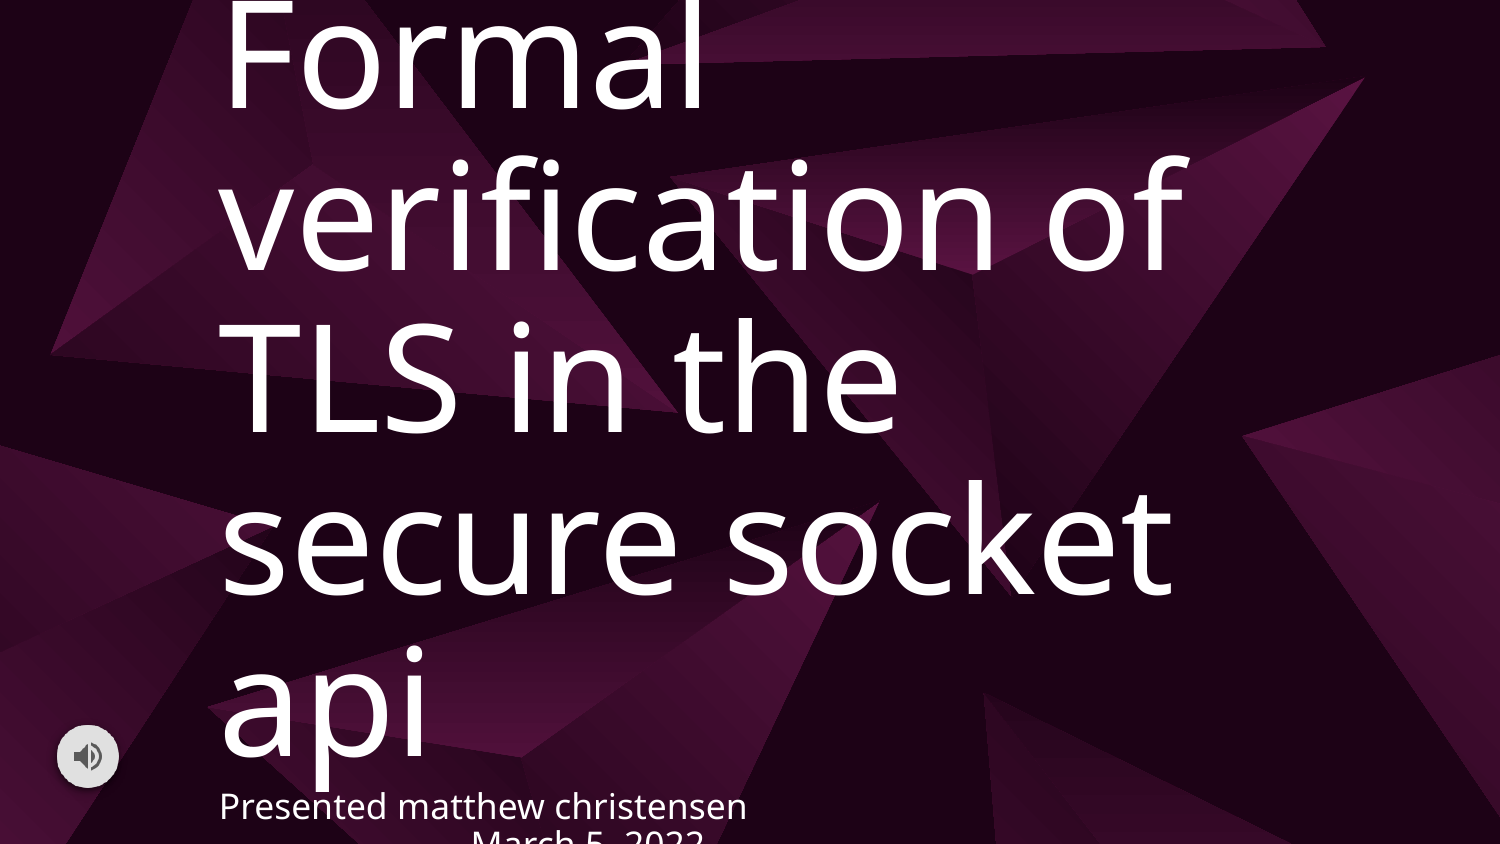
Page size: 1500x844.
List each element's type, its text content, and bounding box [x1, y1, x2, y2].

picture [49, 718, 126, 794]
title Formal verification of TLS in the secure socket api Presented matthew christensen March 5, 2022 [218, 326, 1282, 517]
